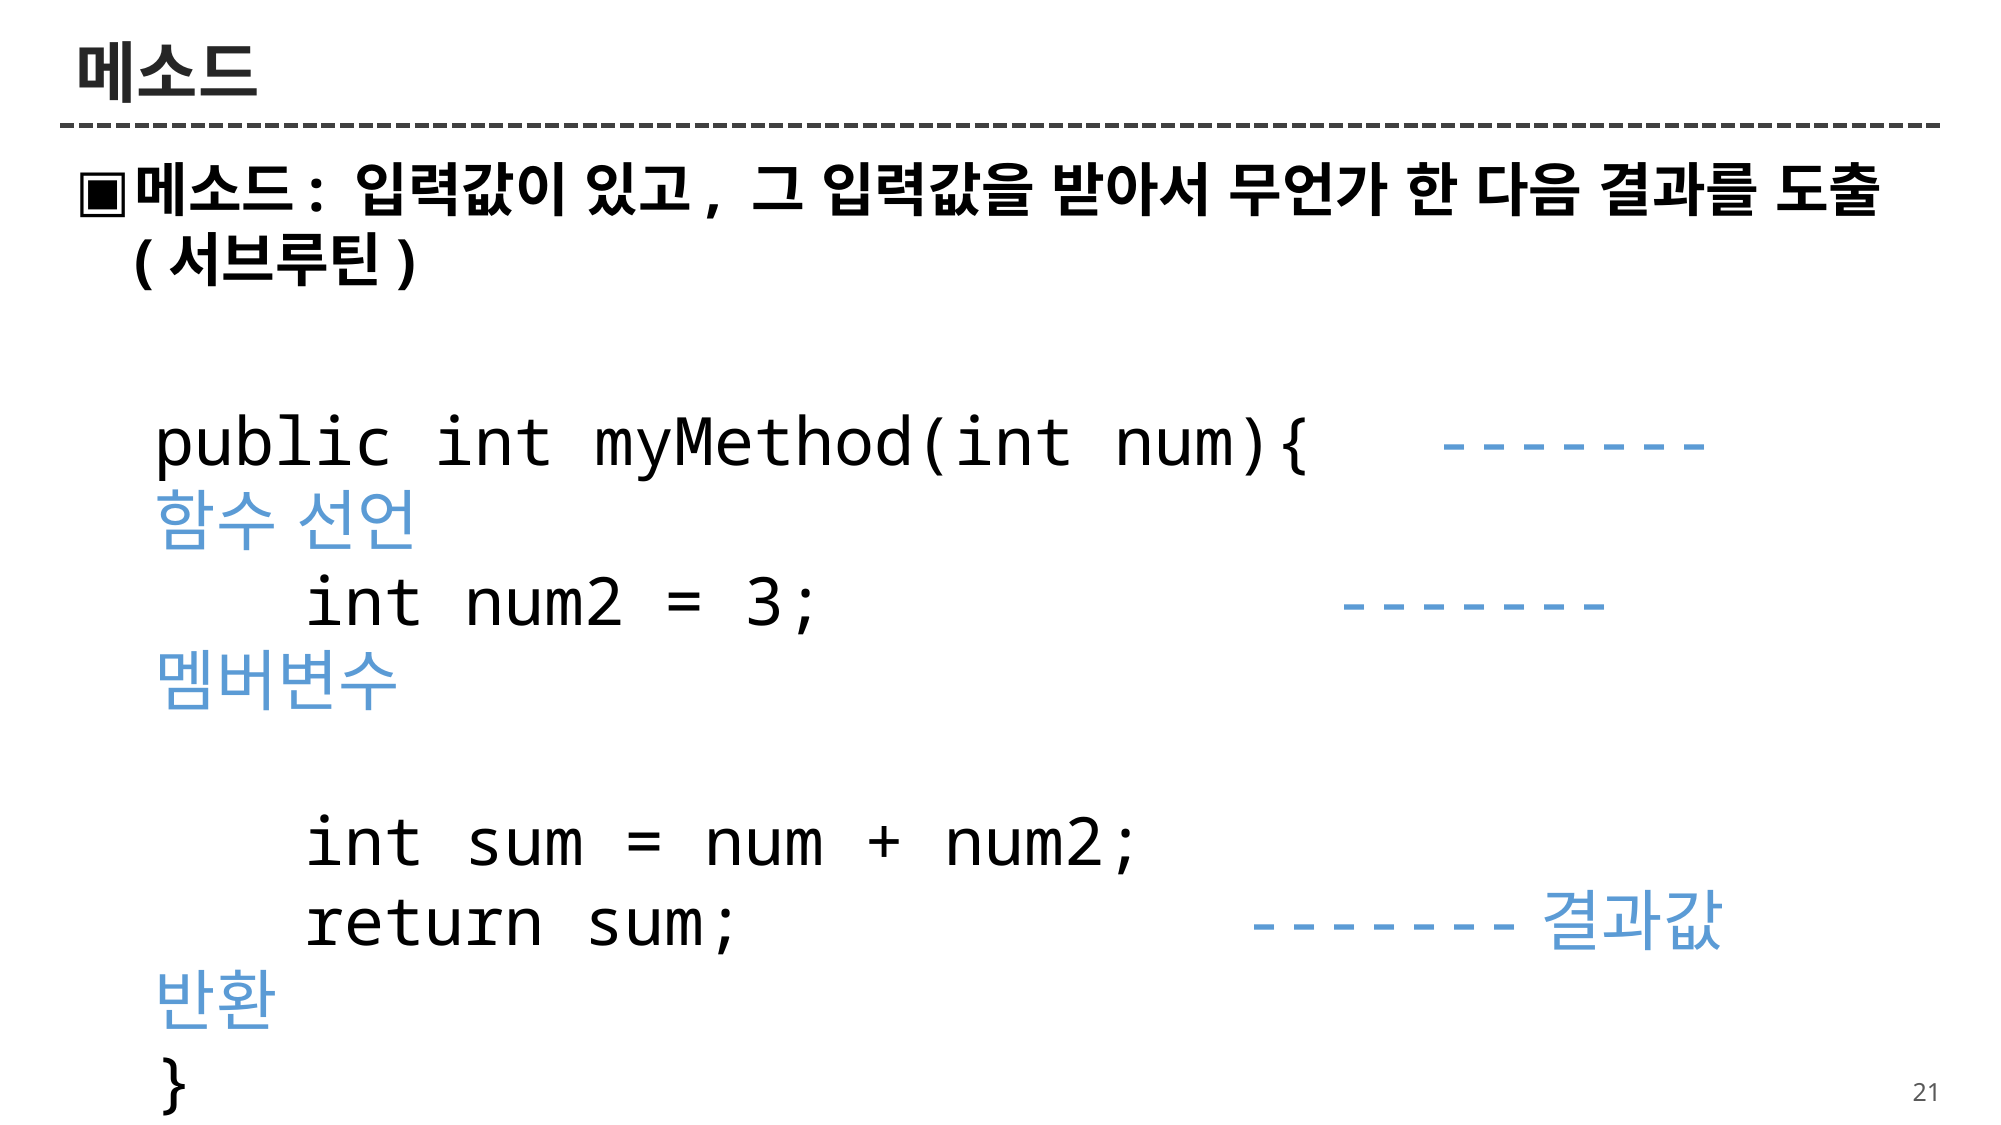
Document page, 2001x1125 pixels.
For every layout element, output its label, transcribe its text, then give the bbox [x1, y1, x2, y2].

list 메소드: 입력값이 있고, 그 입력값을 받아서 무언가 한 다음 결과를 도출 (서브루틴) [60, 145, 1930, 1067]
text_box public int myMethod(int num){ -------함수 선언 int num2 = 3; -------멤버변수 int sum = num + num2; return sum; -------결과값 반환 } [139, 391, 1865, 1125]
title 메소드 [60, 31, 1945, 121]
